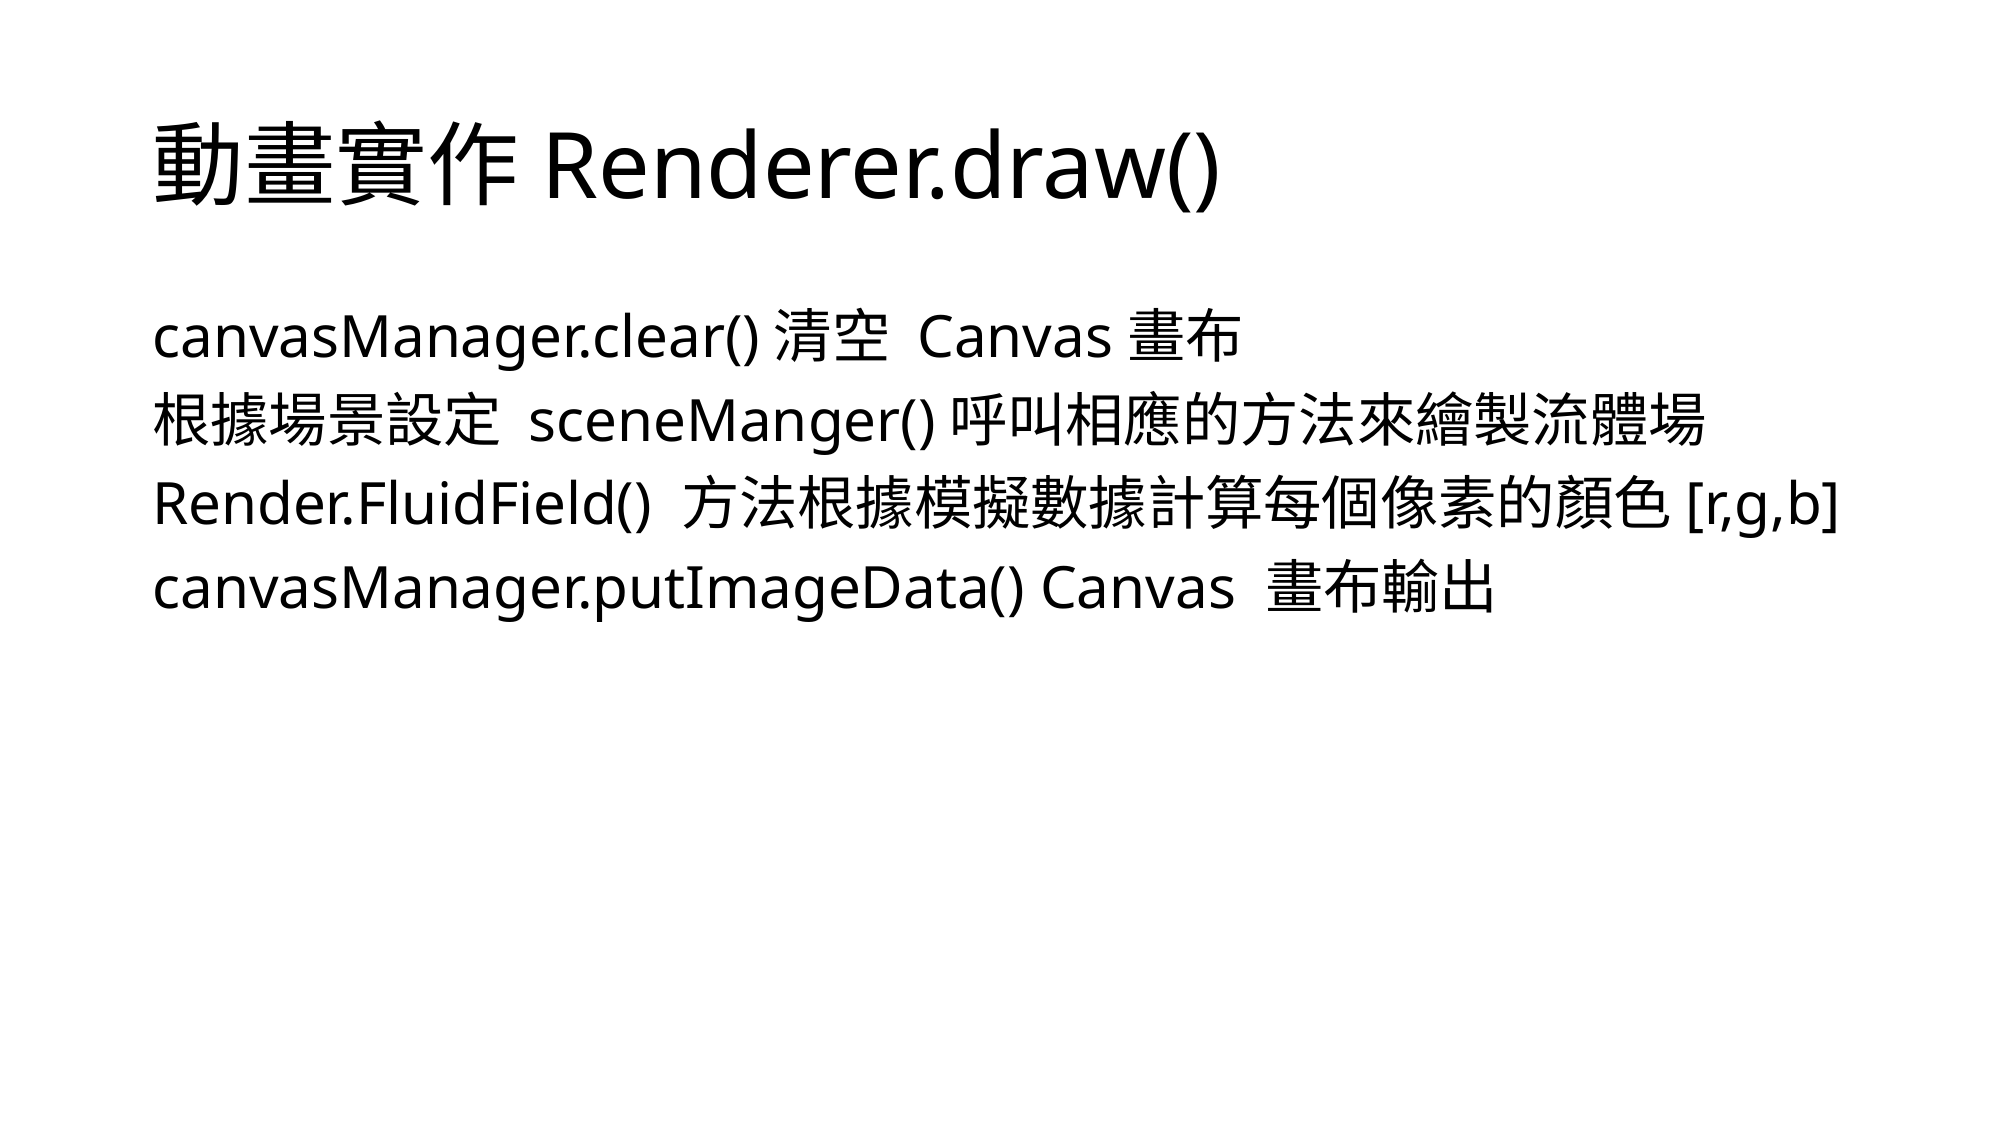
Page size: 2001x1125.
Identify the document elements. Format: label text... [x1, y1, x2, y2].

title 動畫實作Renderer.draw() [137, 59, 1863, 278]
list canvasManager.clear()清空 Canvas畫布 根據場景設定 sceneManger()呼叫相應的方法來繪製流體場 Render.FluidField() 方法根據模擬數據計算每個像素的顏色[r,g,b] canvasManager.putImageData() Canvas 畫布輸出 [137, 299, 1863, 1014]
